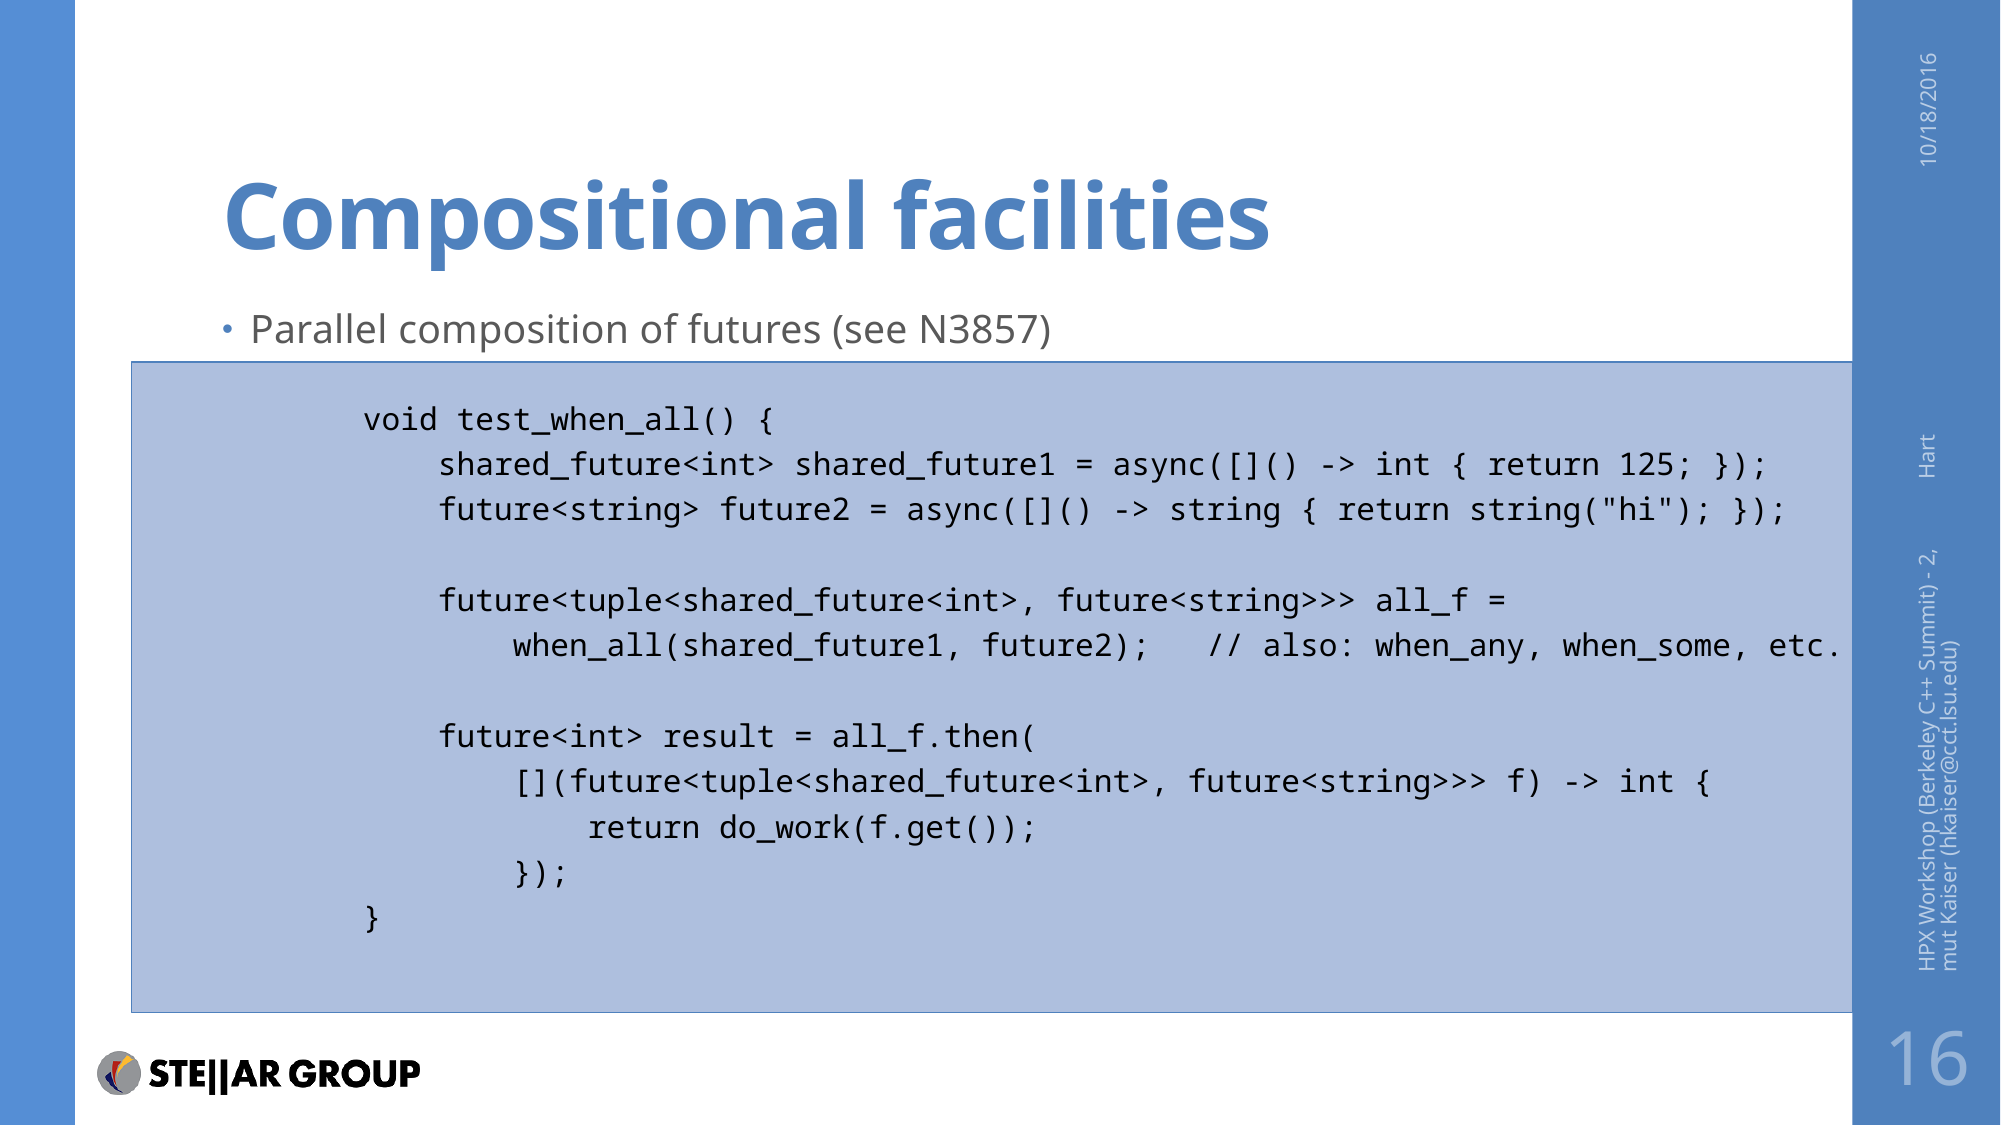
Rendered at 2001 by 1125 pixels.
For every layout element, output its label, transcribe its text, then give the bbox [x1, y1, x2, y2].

slide_number 16 [1852, 1012, 2000, 1110]
title Compositional facilities [206, 48, 1797, 278]
footer HPX Workshop (Berkeley C++ Summit) - 2, Hartmut Kaiser (hkaiser@cct.lsu.edu) [1897, 400, 1958, 988]
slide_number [1897, 37, 1958, 351]
picture [97, 1051, 420, 1095]
text_box [131, 361, 206, 1013]
list Parallel composition of futures (see N3857) void test_when_all() { shared_future<int> shared_future1 = async([]() -> int { return 125; }); future<string> future2 = async([]() -> string { return string("hi"); }); future<tuple<shared_future<int>, future<string>>> all_f = when_all(shared_future1, future2); // also: when_any, when_some, etc. future<int> result = all_f.then( [](future<tuple<shared_future<int>, future<string>>> f) -> int { return do_work(f.get()); }); } [206, 299, 1864, 1014]
